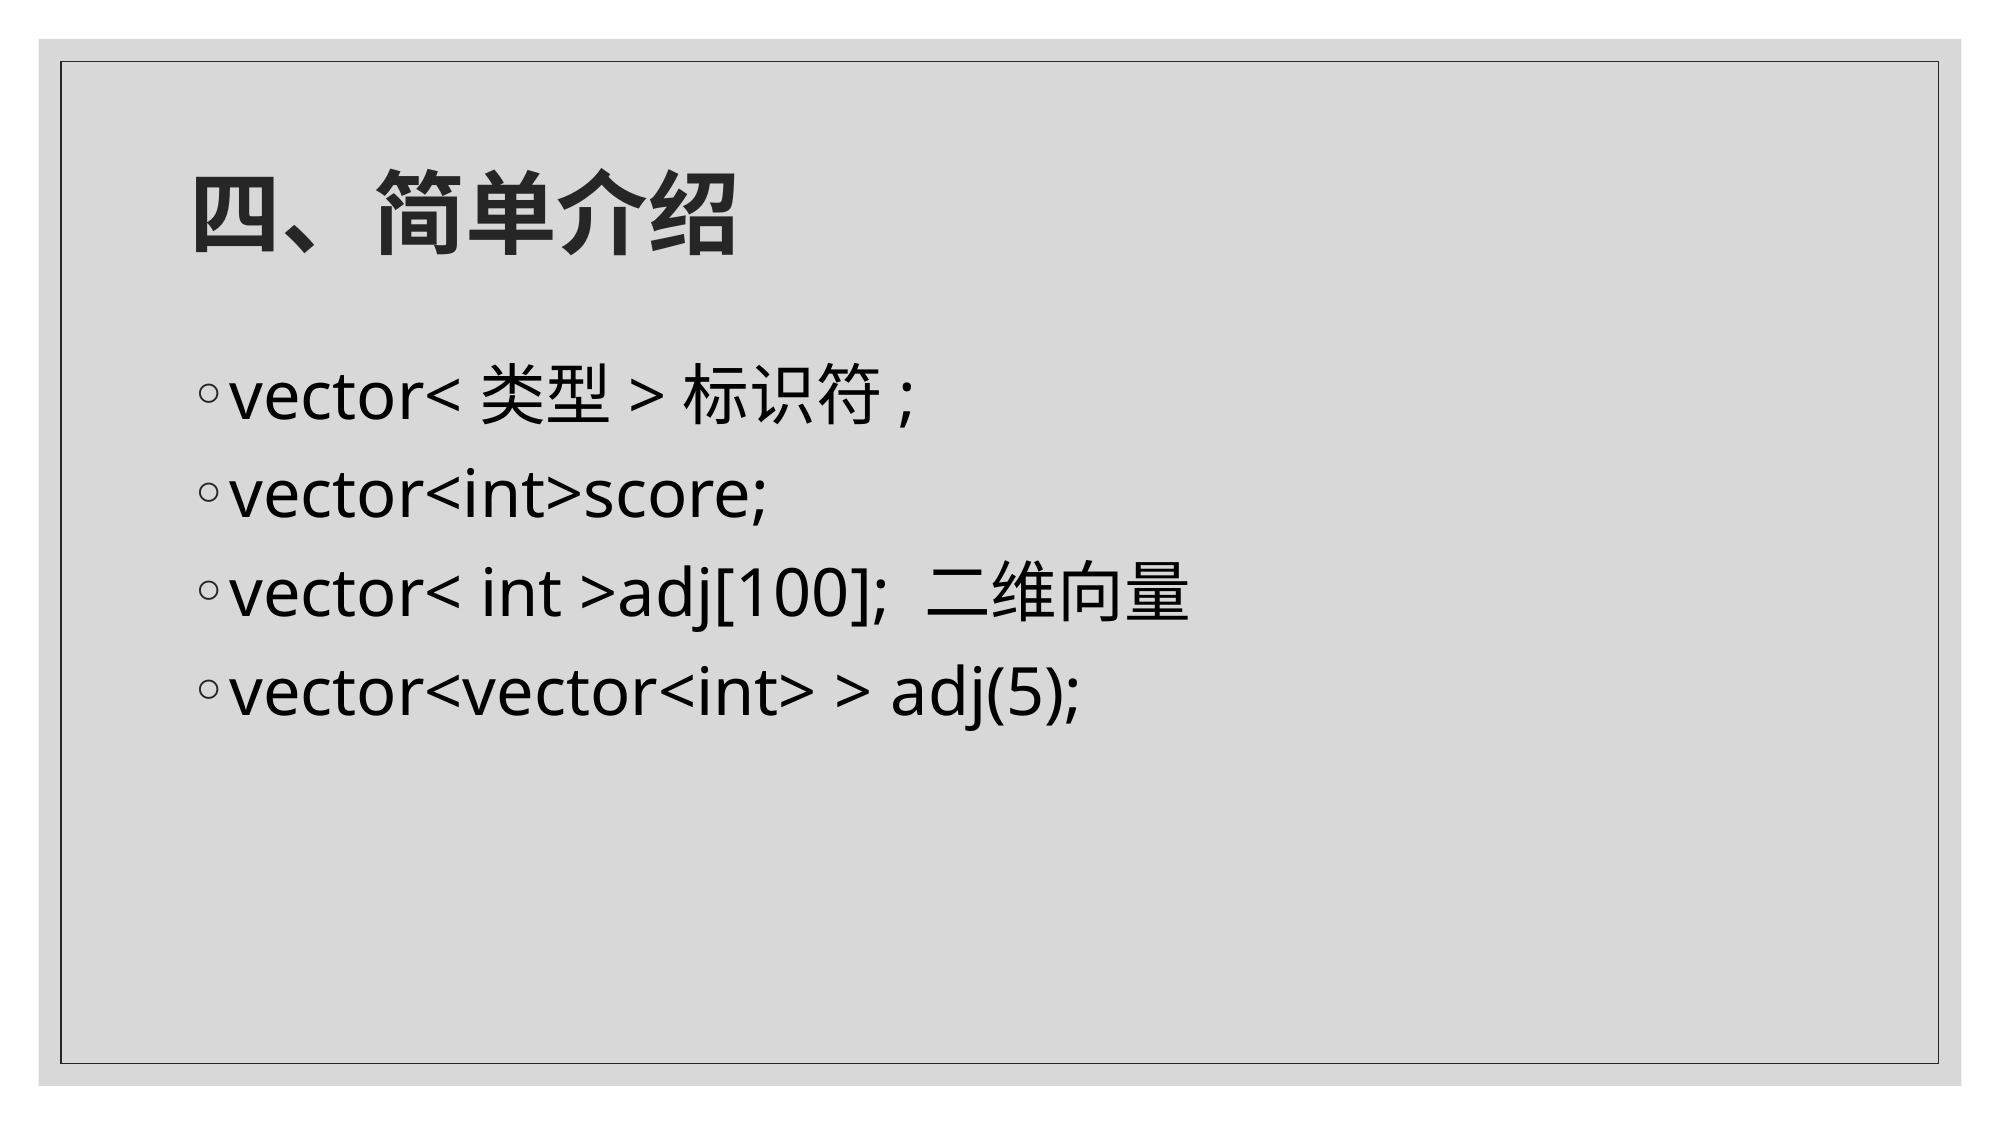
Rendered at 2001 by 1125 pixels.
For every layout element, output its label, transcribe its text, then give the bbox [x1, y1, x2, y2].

list vector<类型>标识符; vector<int>score; vector< int >adj[100]; 二维向量 vector<vector<int> > adj(5); [174, 345, 1825, 977]
title 四、简单介绍 [174, 105, 1825, 331]
